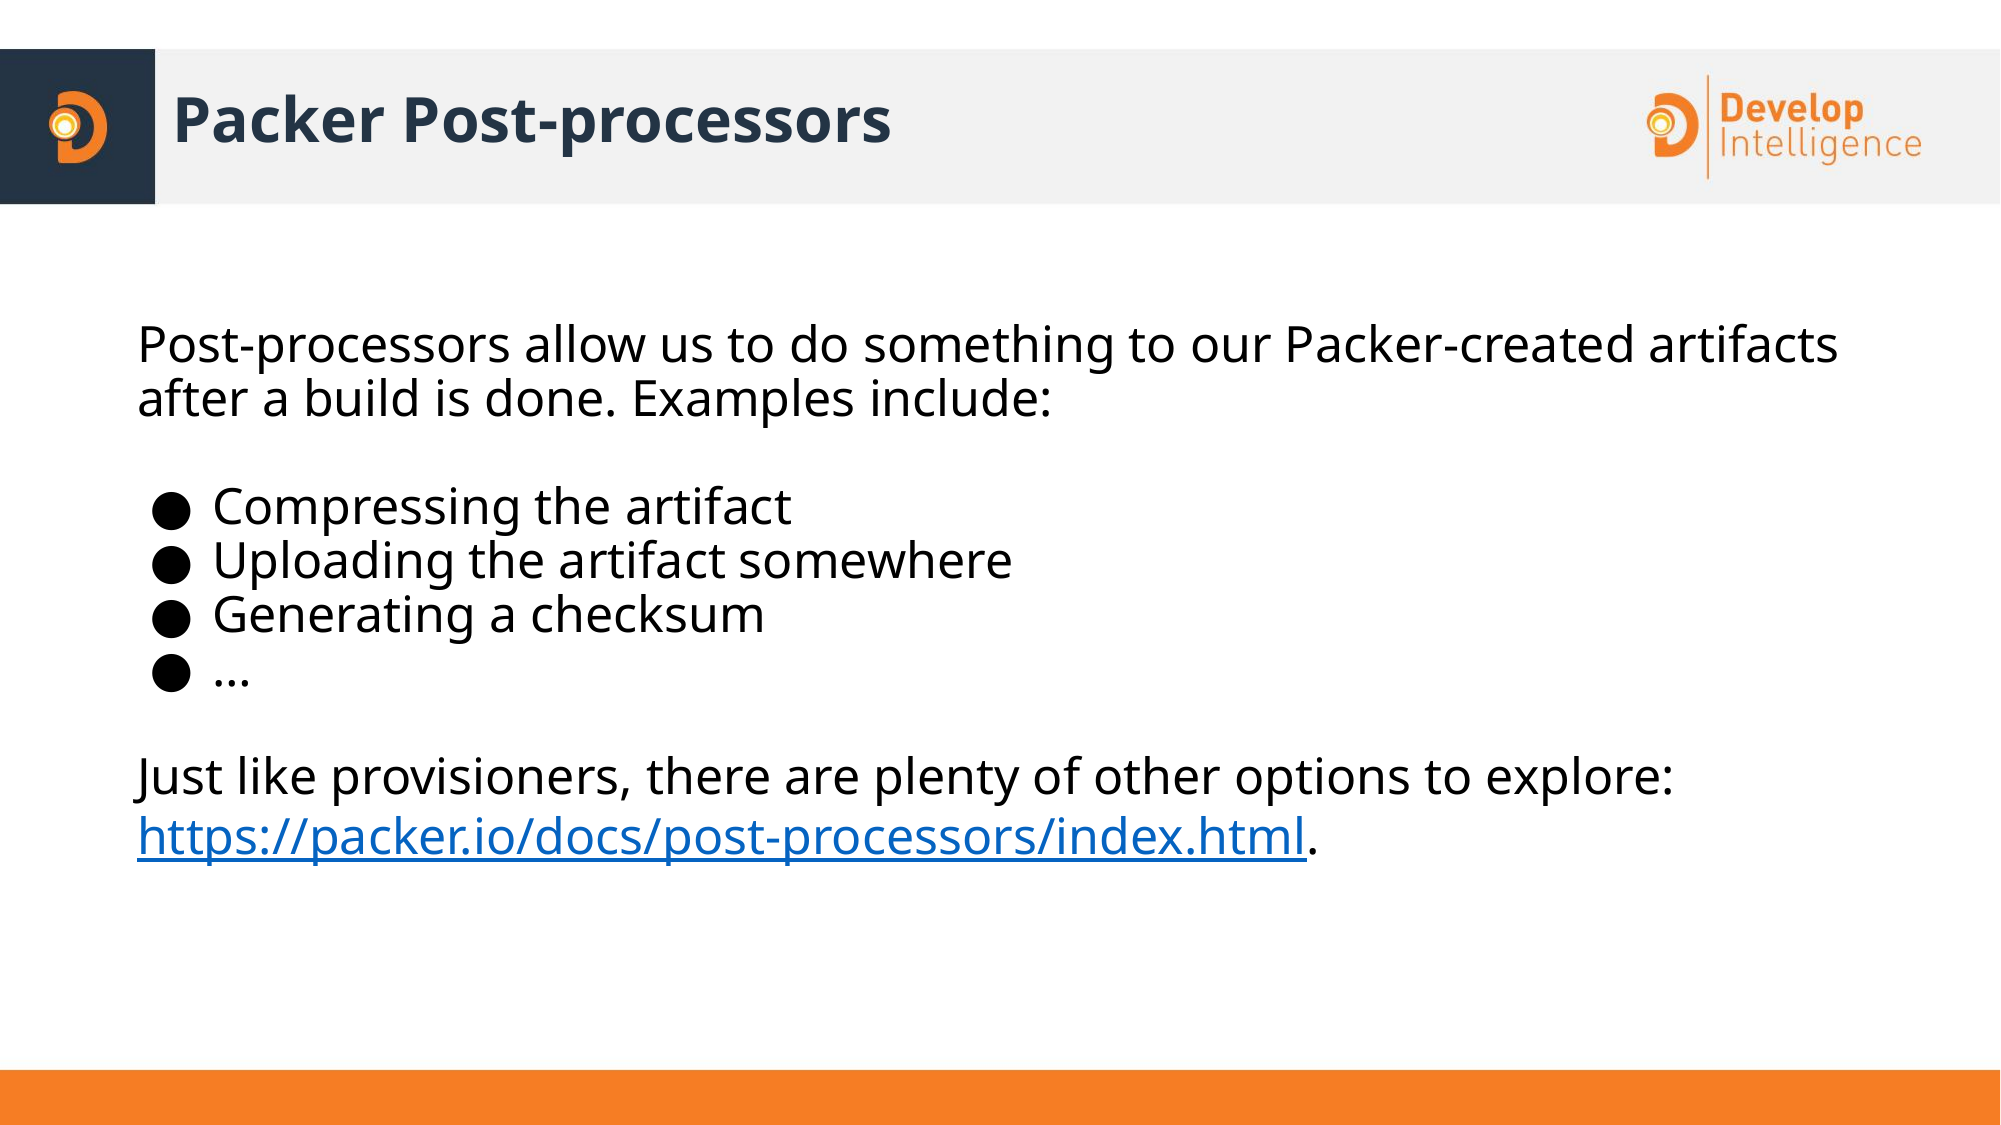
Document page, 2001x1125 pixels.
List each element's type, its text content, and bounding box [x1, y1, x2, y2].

slide_number [1861, 1067, 1999, 1117]
title Packer Post-processors [157, 48, 2000, 198]
picture [0, 0, 2001, 1125]
list Post-processors allow us to do something to our Packer-created artifacts after a build is done. Examples include: Compressing the artifact Uploading the artifact somewhere Generating a checksum … Just like provisioners, there are plenty of other options to explore: https://packer.io/docs/post-processors/index.html. [137, 311, 1862, 1011]
